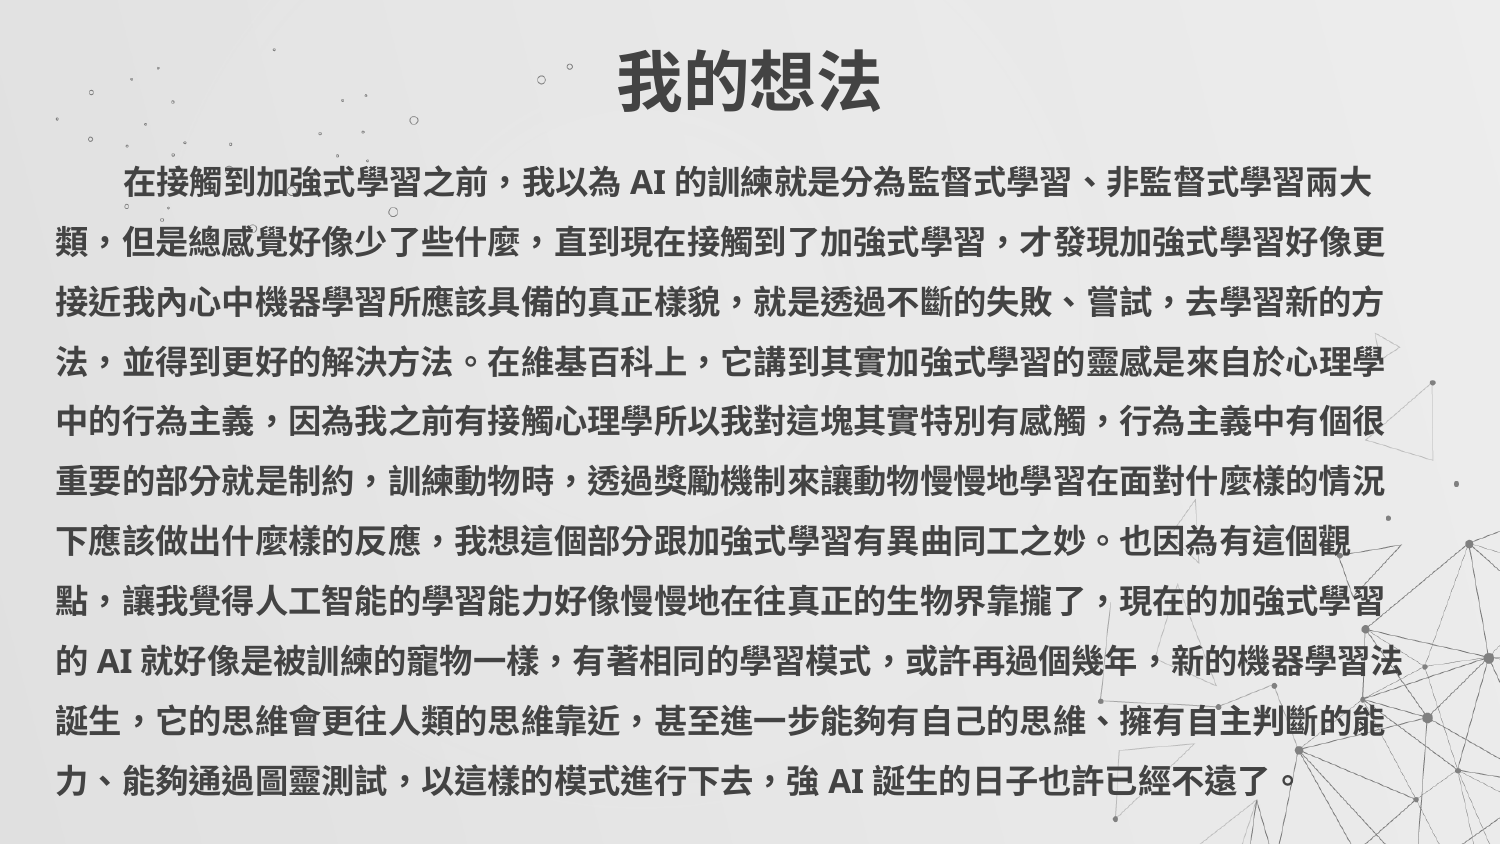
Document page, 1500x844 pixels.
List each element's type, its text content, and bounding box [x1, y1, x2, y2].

title 我的想法 [322, 24, 1178, 126]
text_box 在接觸到加強式學習之前，我以為AI的訓練就是分為監督式學習、非監督式學習兩大類，但是總感覺好像少了些什麼，直到現在接觸到了加強式學習，才發現加強式學習好像更接近我內心中機器學習所應該具備的真正樣貌，就是透過不斷的失敗、嘗試，去學習新的方法，並得到更好的解決方法。在維基百科上，它講到其實加強式學習的靈感是來自於心理學中的行為主義，因為我之前有接觸心理學所以我對這塊其實特別有感觸，行為主義中有個很重要的部分就是制約，訓練動物時，透過獎勵機制來讓動物慢慢地學習在面對什麼樣的情況下應該做出什麼樣的反應，我想這個部分跟加強式學習有異曲同工之妙。也因為有這個觀點，讓我覺得人工智能的學習能力好像慢慢地在往真正的生物界靠攏了，現在的加強式學習的AI就好像是被訓練的寵物一樣，有著相同的學習模式，或許再過個幾年，新的機器學習法誕生，它的思維會更往人類的思維靠近，甚至進一步能夠有自己的思維、擁有自主判斷的能力、能夠通過圖靈測試，以這樣的模式進行下去，強AI誕生的日子也許已經不遠了。 [40, 126, 1421, 797]
picture [0, 0, 1500, 844]
